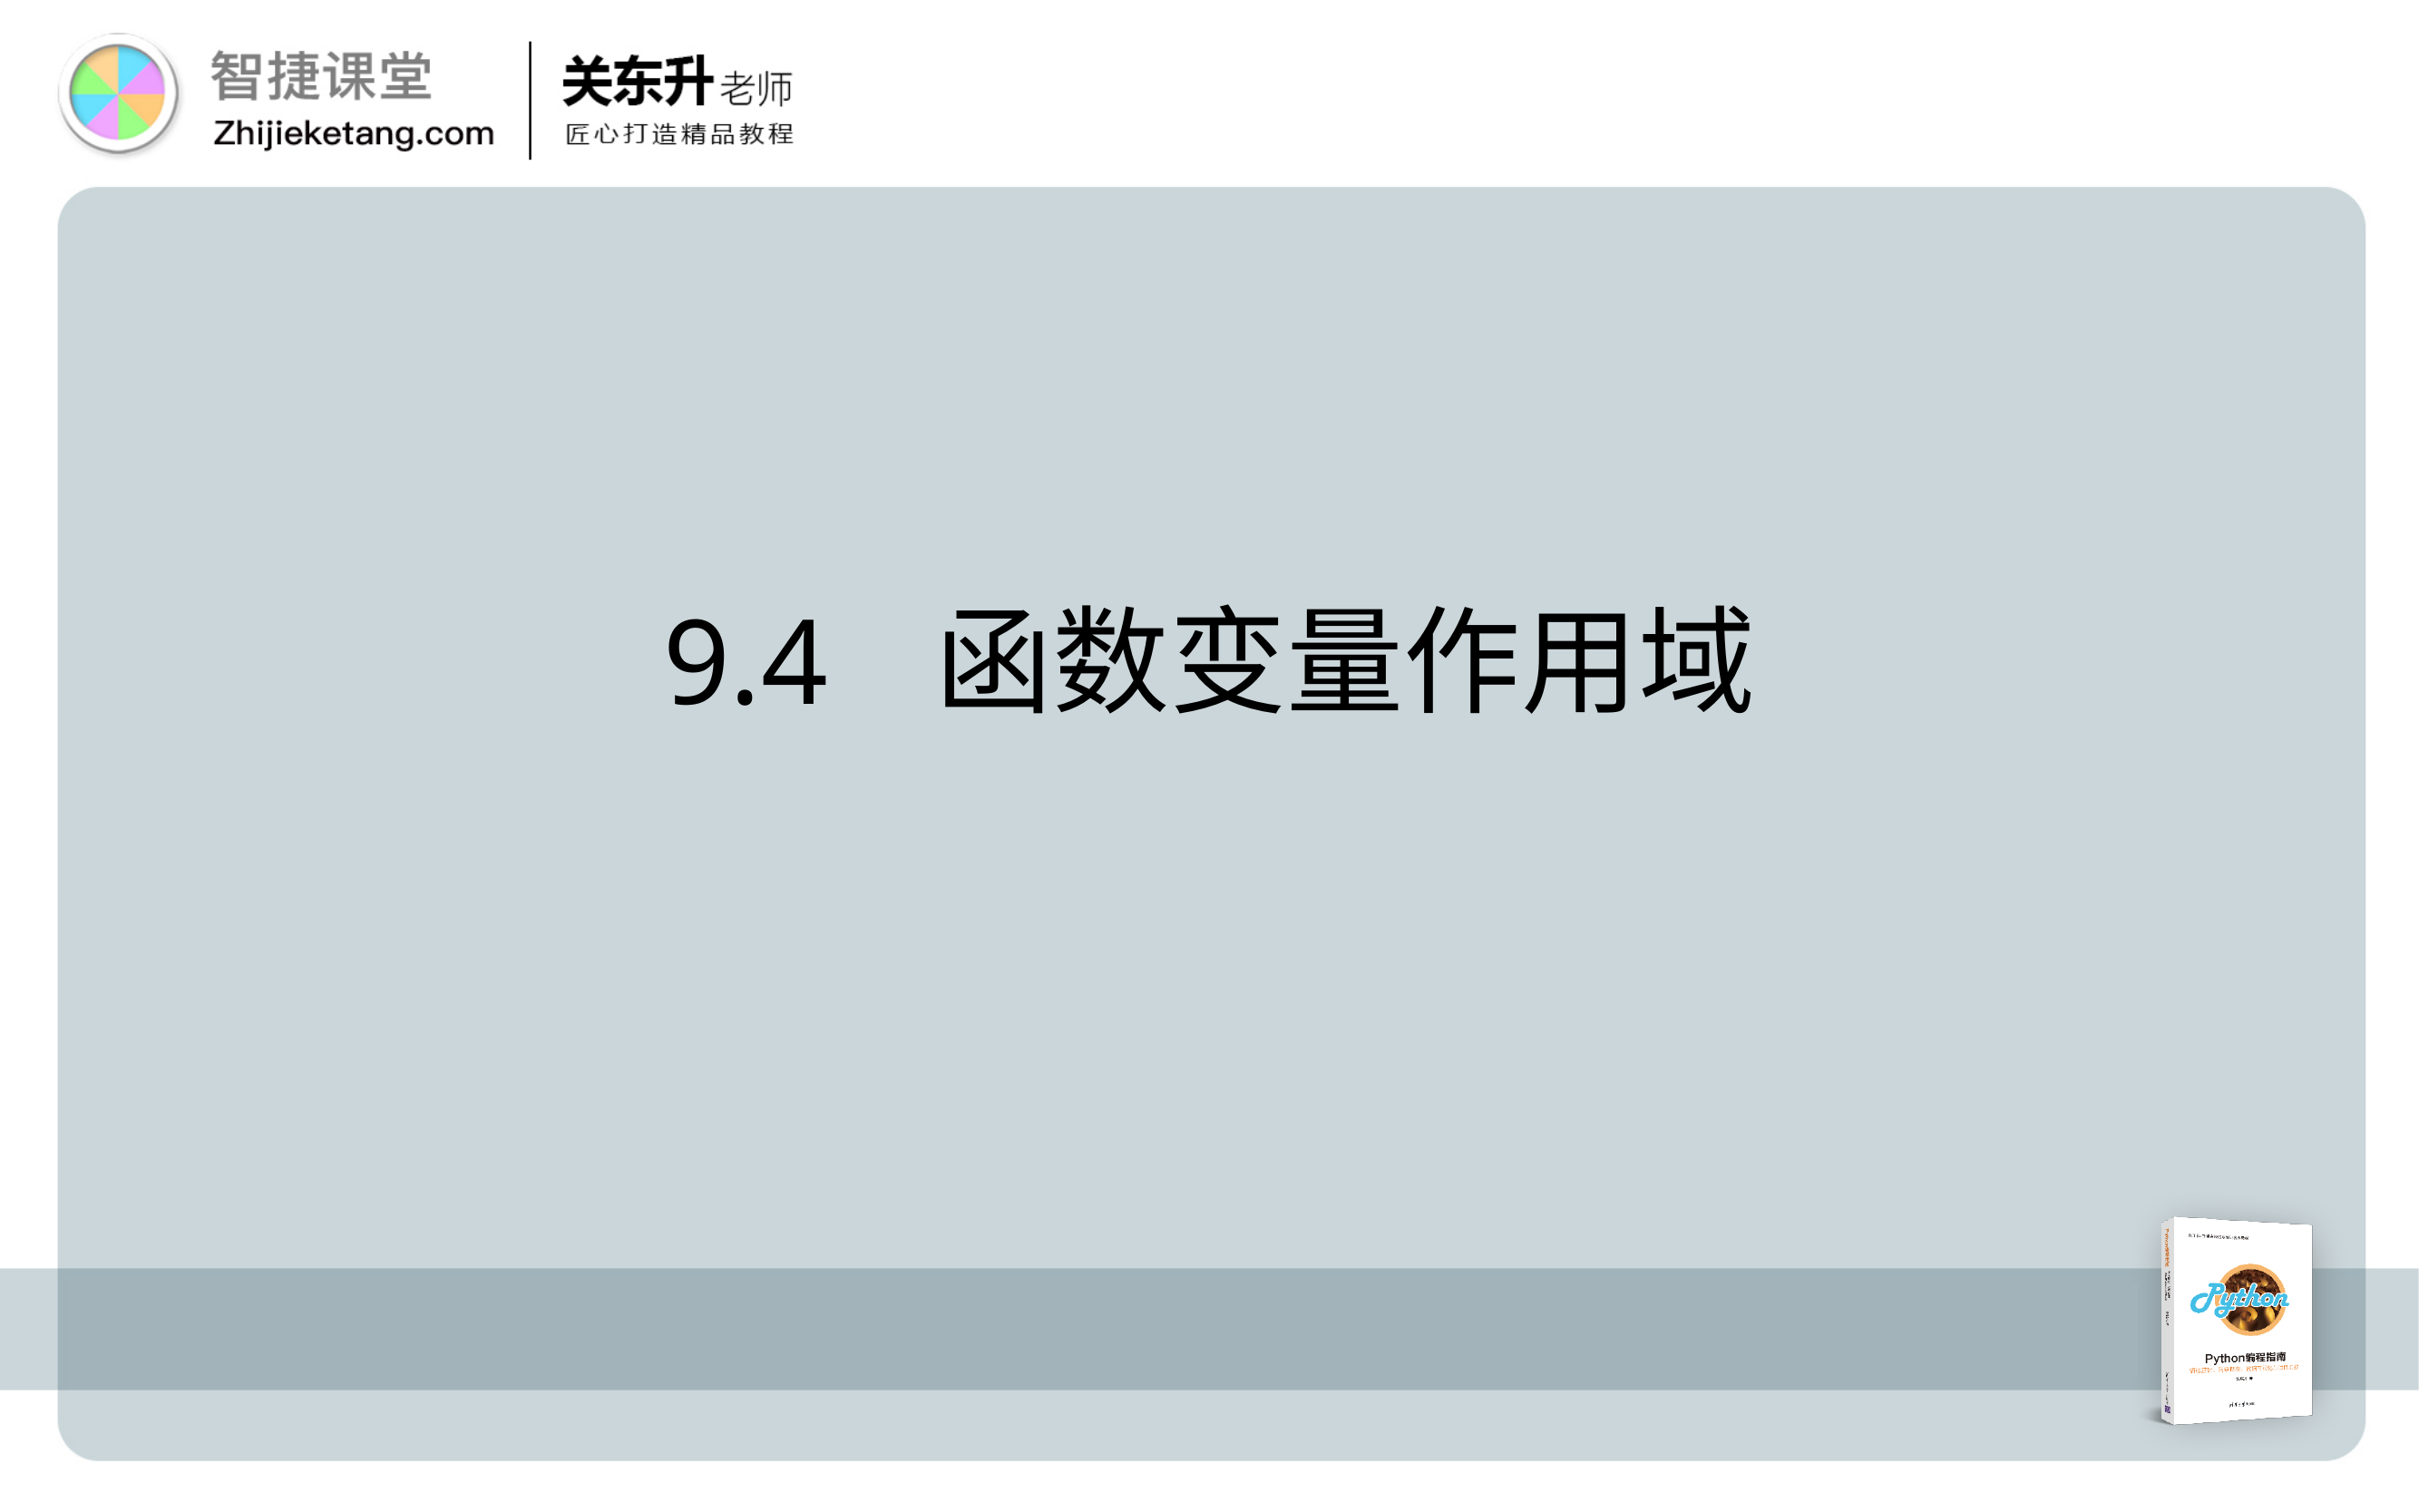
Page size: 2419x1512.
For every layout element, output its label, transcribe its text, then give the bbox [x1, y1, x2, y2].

title 9.4 函数变量作用域 [448, 401, 1971, 914]
picture [0, 0, 2419, 1512]
